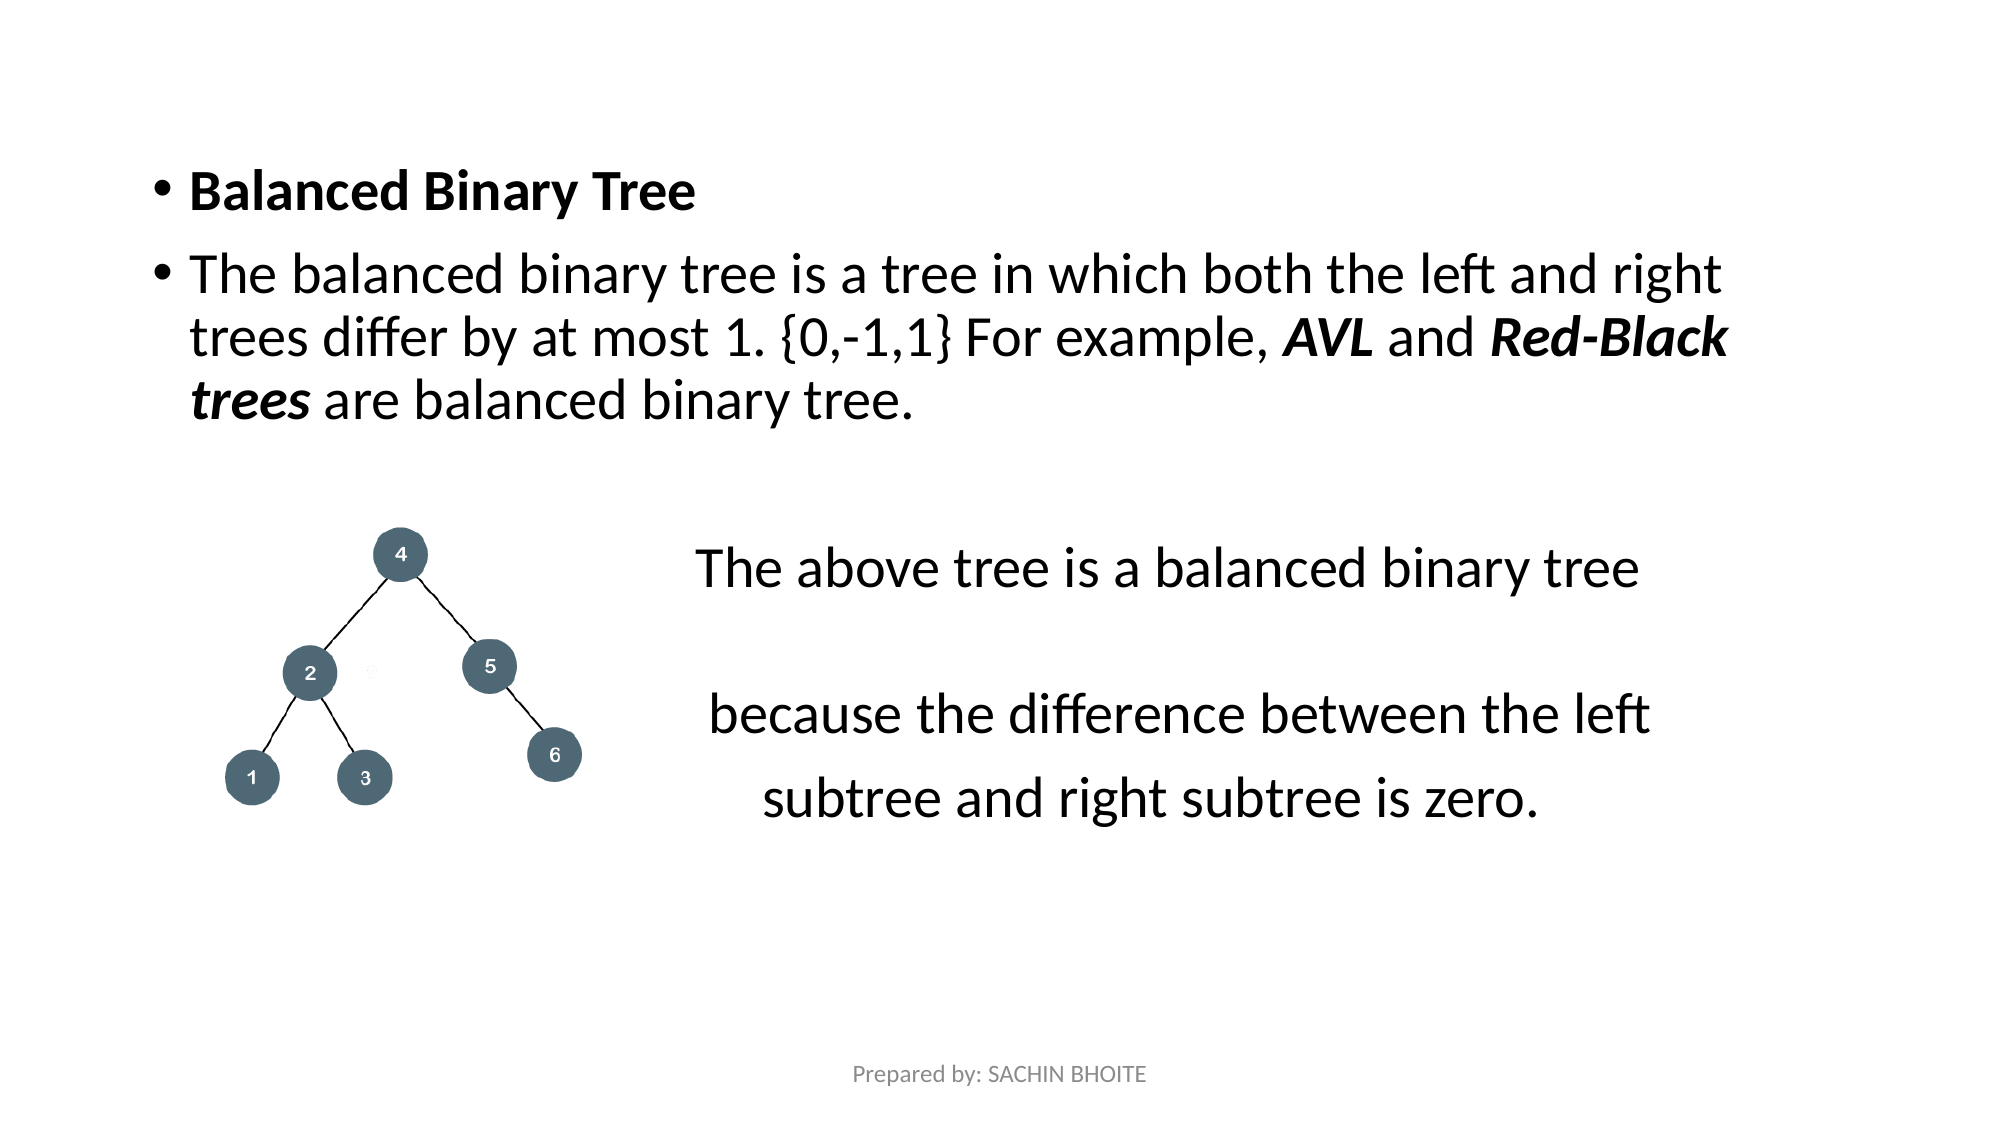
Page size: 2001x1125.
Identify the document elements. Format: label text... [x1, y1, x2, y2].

footer Prepared by: SACHIN BHOITE [662, 1042, 1338, 1103]
picture [211, 517, 605, 824]
list Balanced Binary Tree The balanced binary tree is a tree in which both the left and right trees differ by at most 1. {0,-1,1} For example, AVL and Red-Black trees are balanced binary tree. The above tree is a balanced binary tree because the difference between the left subtree and right subtree is zero. [137, 152, 1863, 1014]
